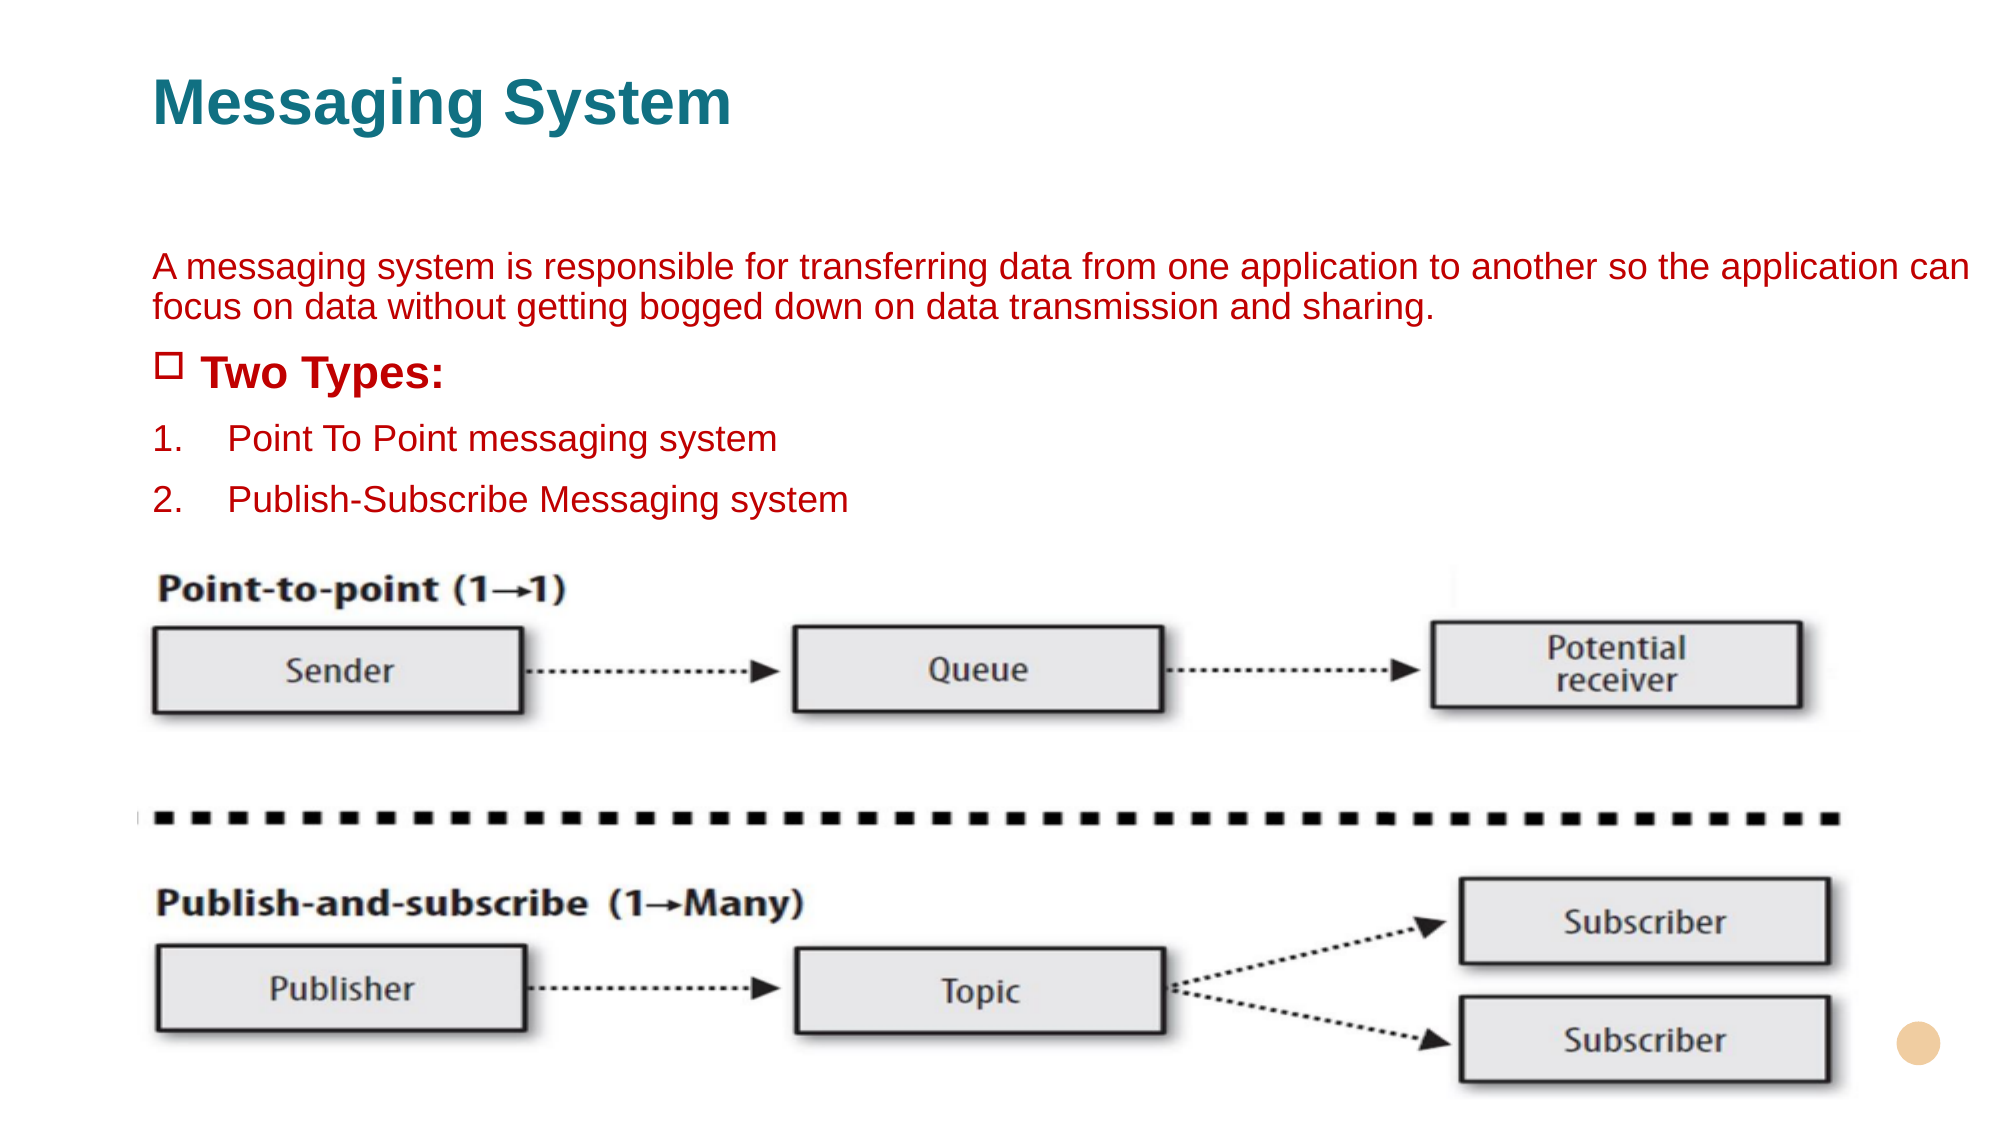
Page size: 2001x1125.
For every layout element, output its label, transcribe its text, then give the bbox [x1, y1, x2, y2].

picture [137, 562, 1863, 1106]
title Messaging System [137, 59, 1863, 168]
list A messaging system is responsible for transferring data from one application to another so the application can focus on data without getting bogged down on data transmission and sharing. Two Types: Point To Point messaging system Publish-Subscribe Messaging system [137, 168, 2000, 1073]
slide_number [1881, 1012, 1940, 1073]
